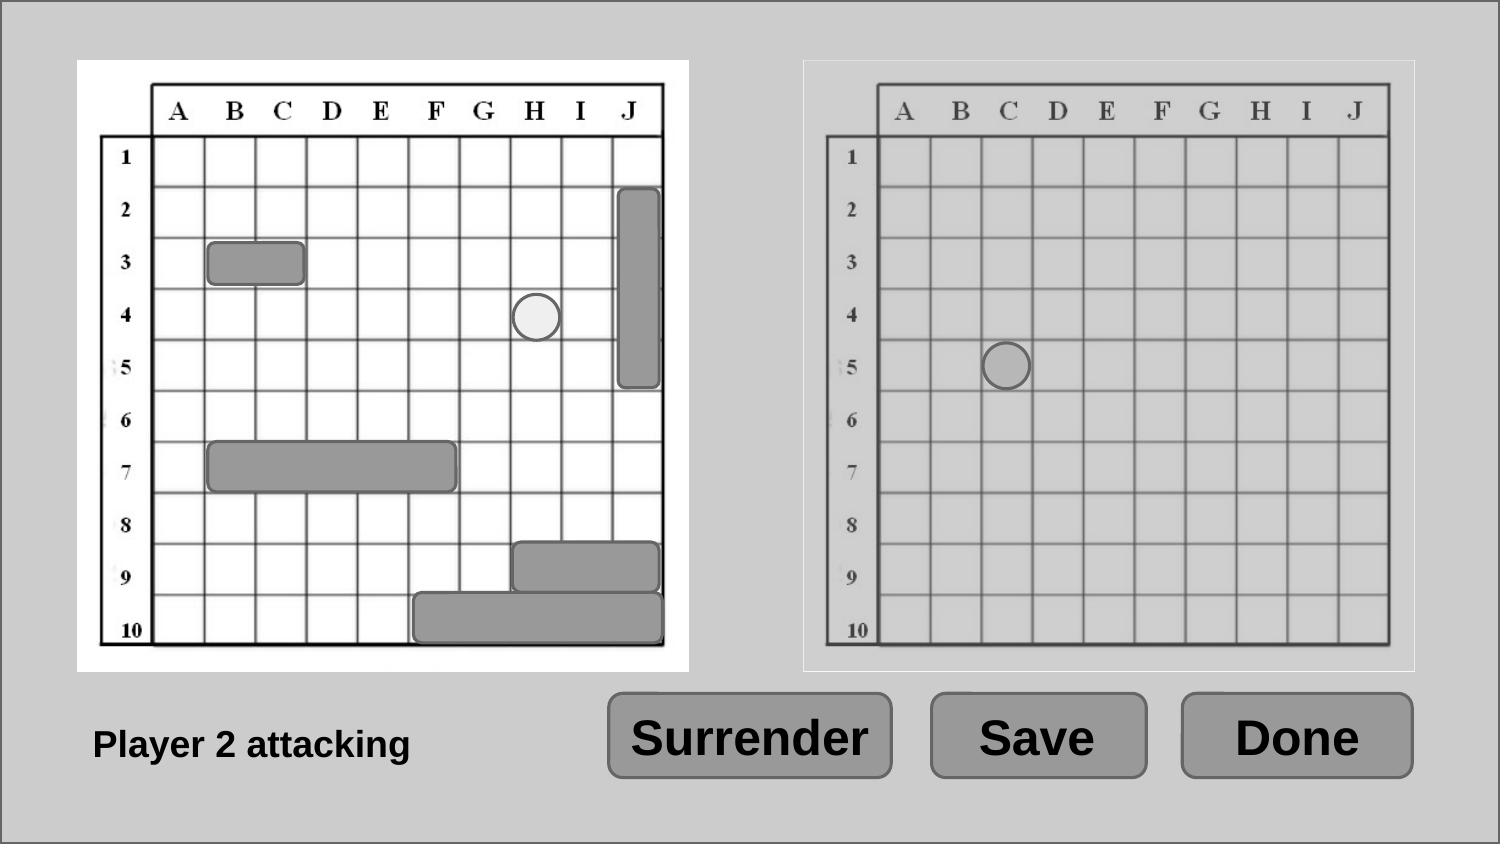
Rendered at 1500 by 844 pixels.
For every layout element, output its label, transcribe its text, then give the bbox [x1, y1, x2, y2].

text_box Done [1182, 693, 1413, 778]
text_box Player 2 attacking [77, 705, 510, 790]
picture [77, 60, 689, 672]
picture [803, 60, 1415, 672]
text_box [0, 0, 1500, 844]
text_box Save [931, 693, 1147, 778]
text_box Surrender [608, 693, 892, 778]
